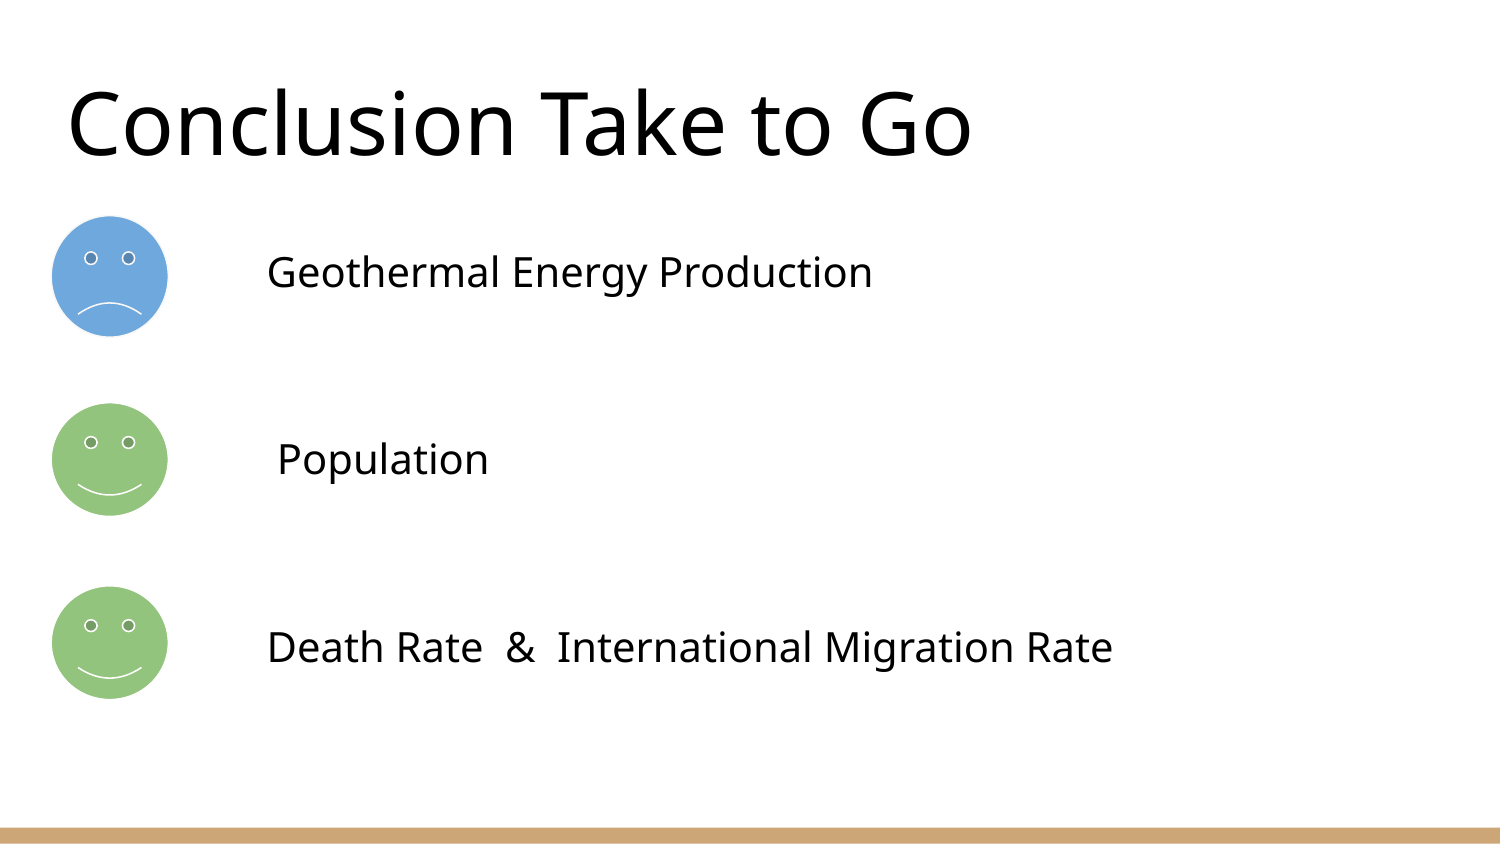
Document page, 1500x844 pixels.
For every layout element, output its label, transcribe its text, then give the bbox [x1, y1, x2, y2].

text_box [51, 215, 169, 338]
text_box Geothermal Energy Production [251, 231, 1125, 312]
title Conclusion Take to Go [51, 51, 1449, 189]
text_box [51, 585, 169, 700]
text_box Death Rate & International Migration Rate [251, 605, 1140, 686]
text_box Population [261, 418, 733, 499]
text_box [51, 402, 169, 517]
